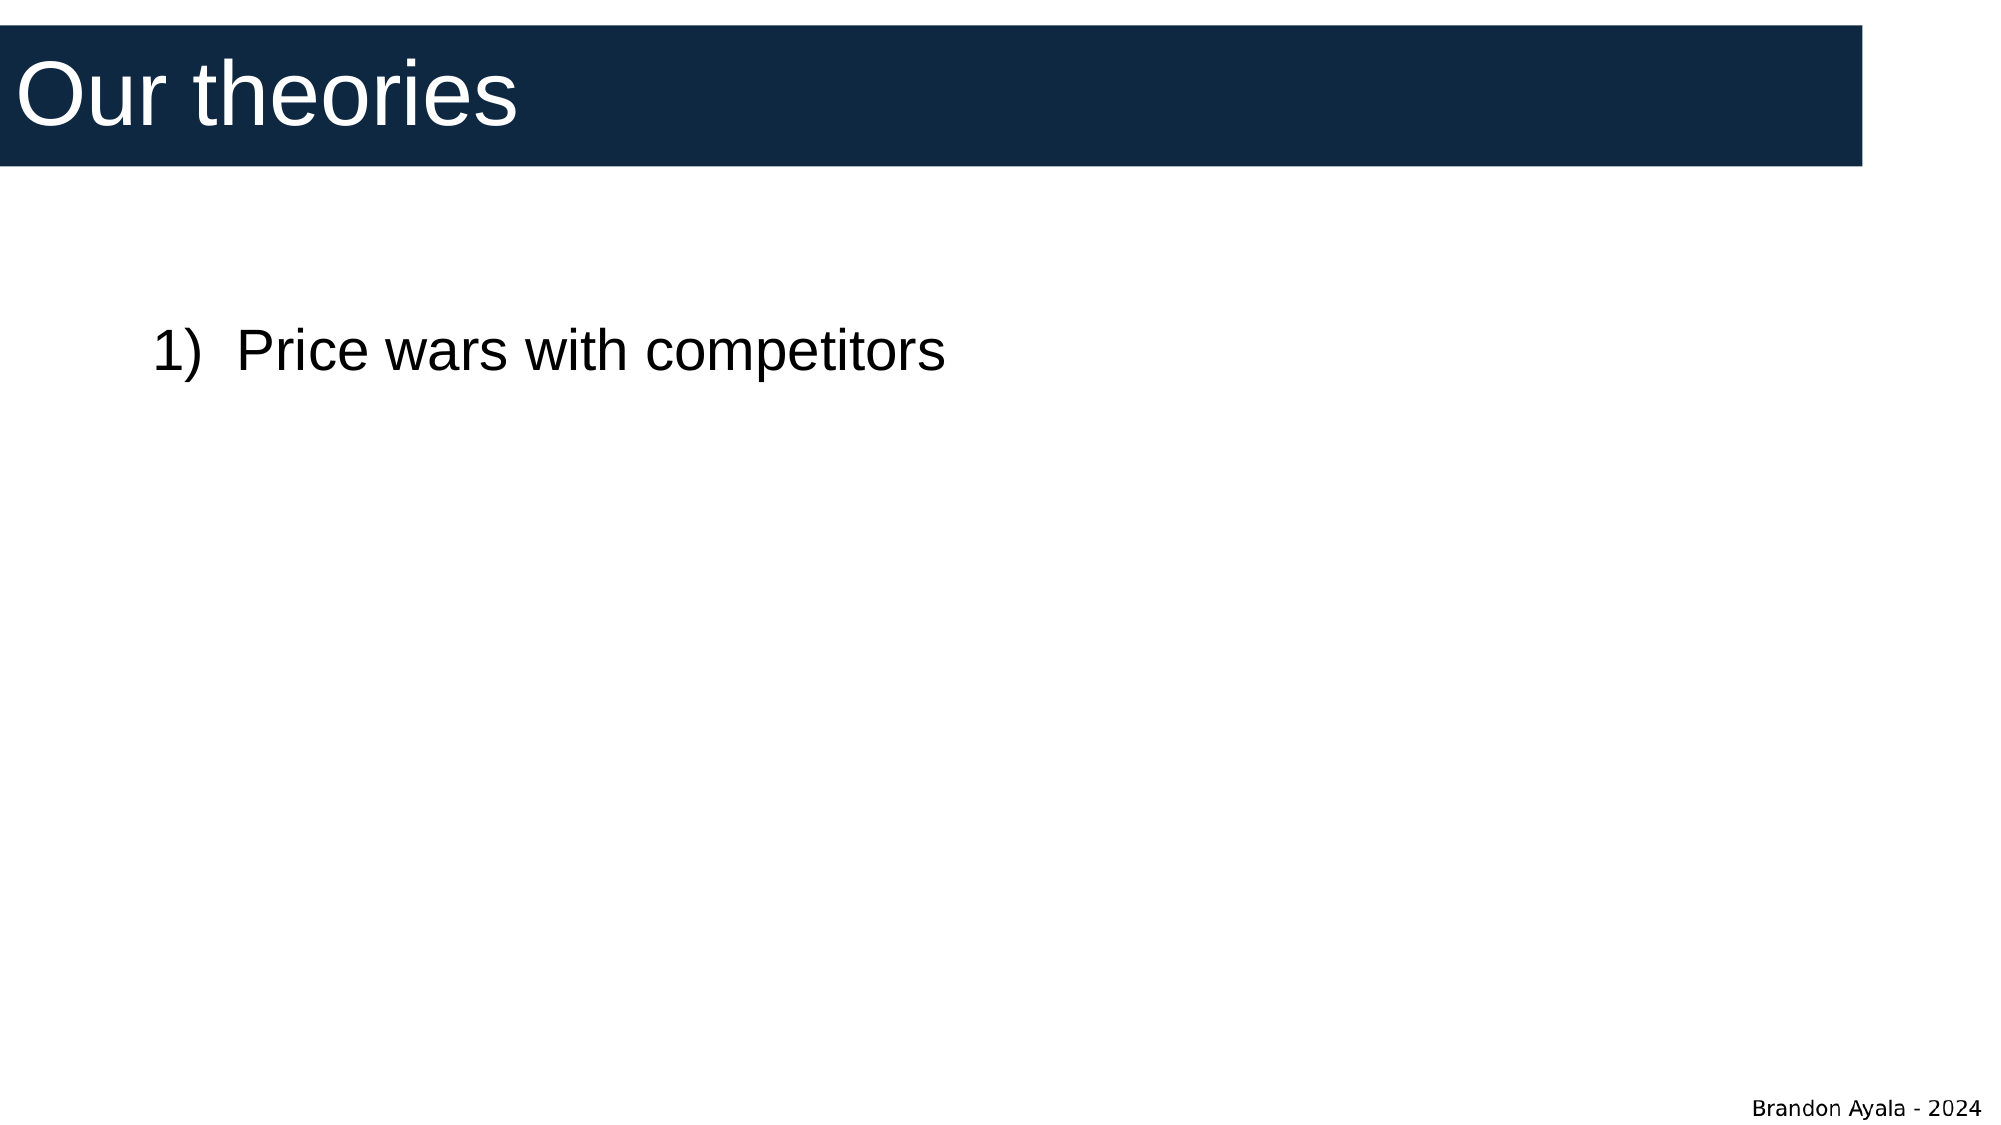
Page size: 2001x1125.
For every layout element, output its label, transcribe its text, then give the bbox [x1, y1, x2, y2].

picture [1732, 1035, 2000, 1125]
list Price wars with competitors [137, 312, 1863, 776]
title Our theories [0, 25, 1863, 167]
